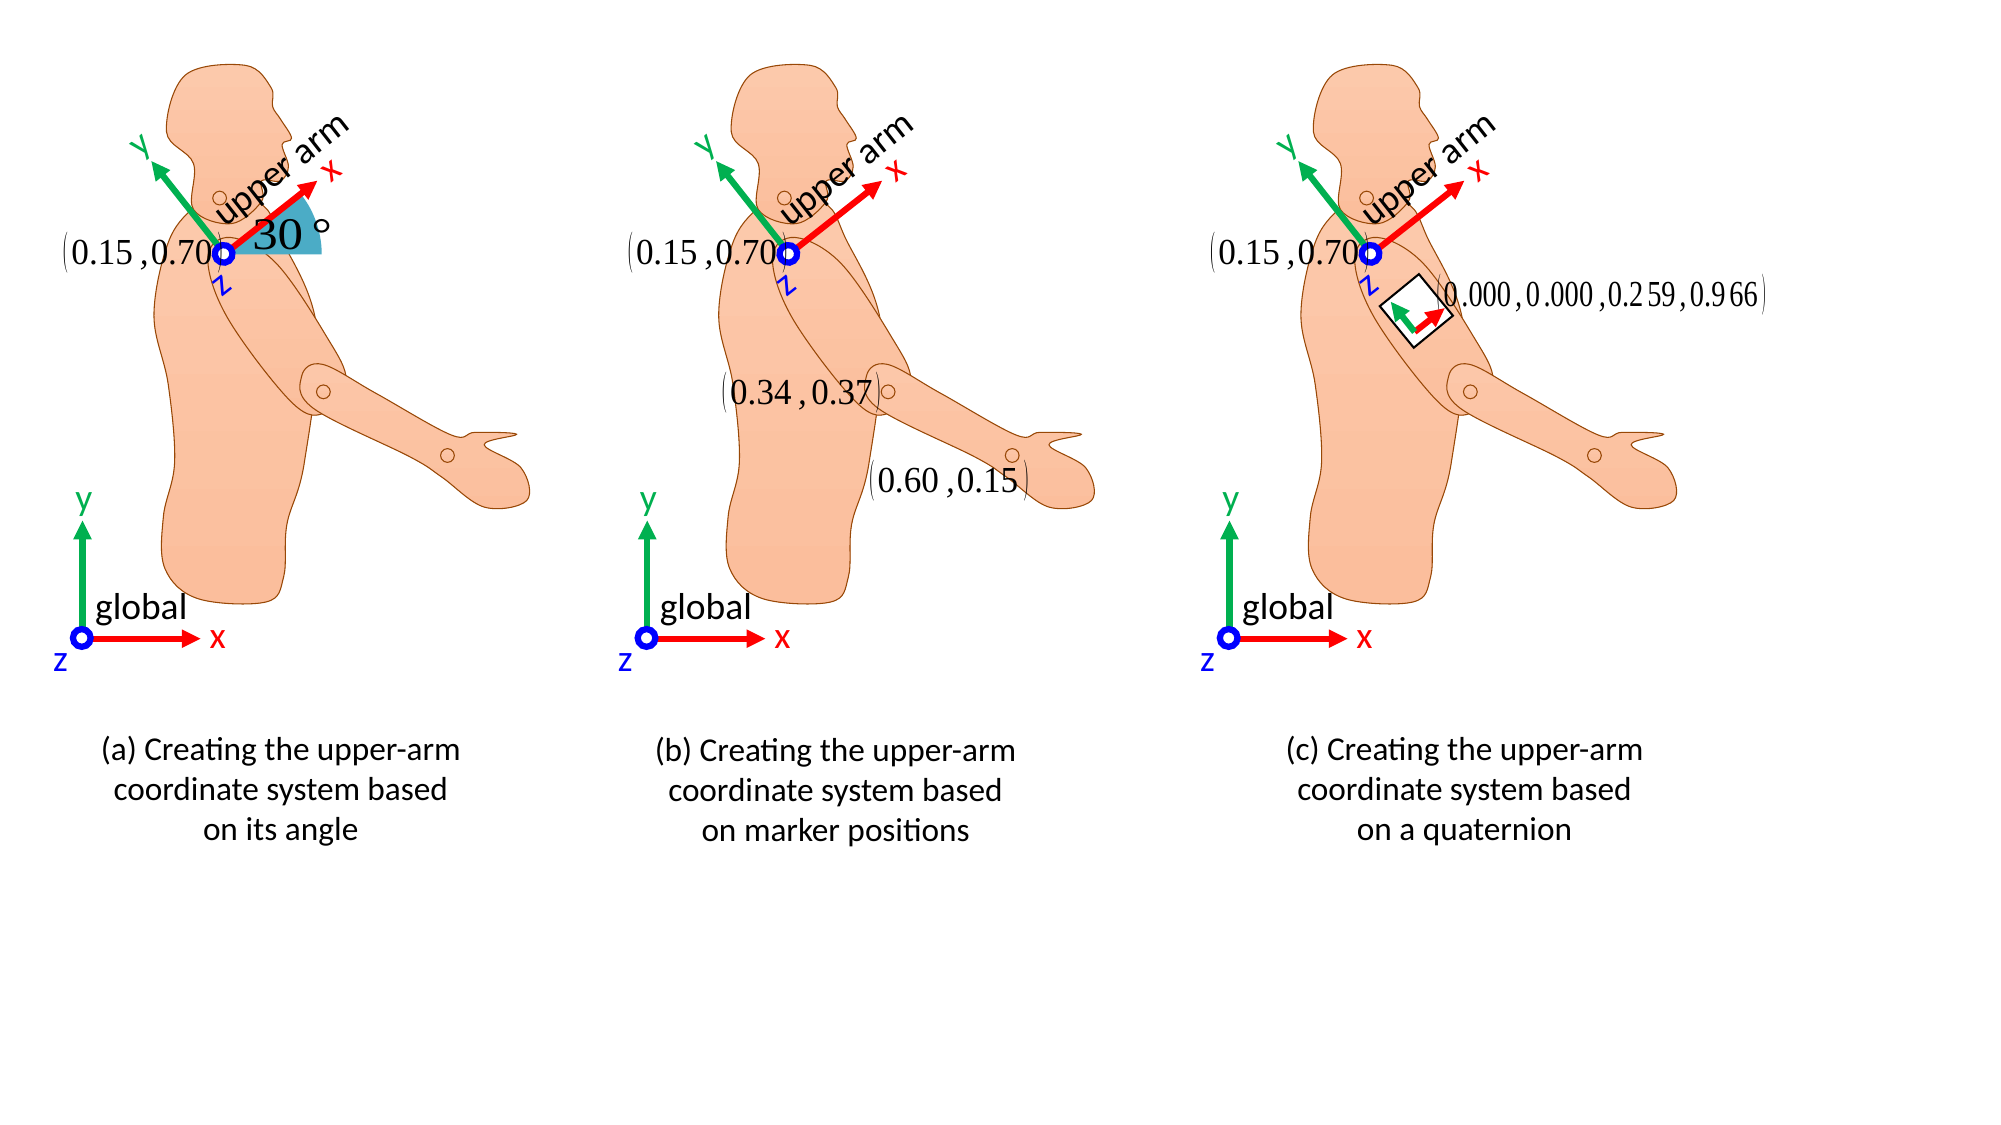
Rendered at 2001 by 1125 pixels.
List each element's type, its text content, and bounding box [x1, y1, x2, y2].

text_box (c) Creating the upper-arm coordinate system based on a quaternion [1263, 720, 1666, 855]
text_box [1184, 48, 1698, 687]
text_box (a) Creating the upper-arm coordinate system based on its angle [79, 720, 483, 855]
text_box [37, 48, 551, 687]
text_box (b) Creating the upper-arm coordinate system based on marker positions [634, 721, 1037, 856]
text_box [1402, 297, 1449, 337]
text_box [602, 48, 1116, 687]
